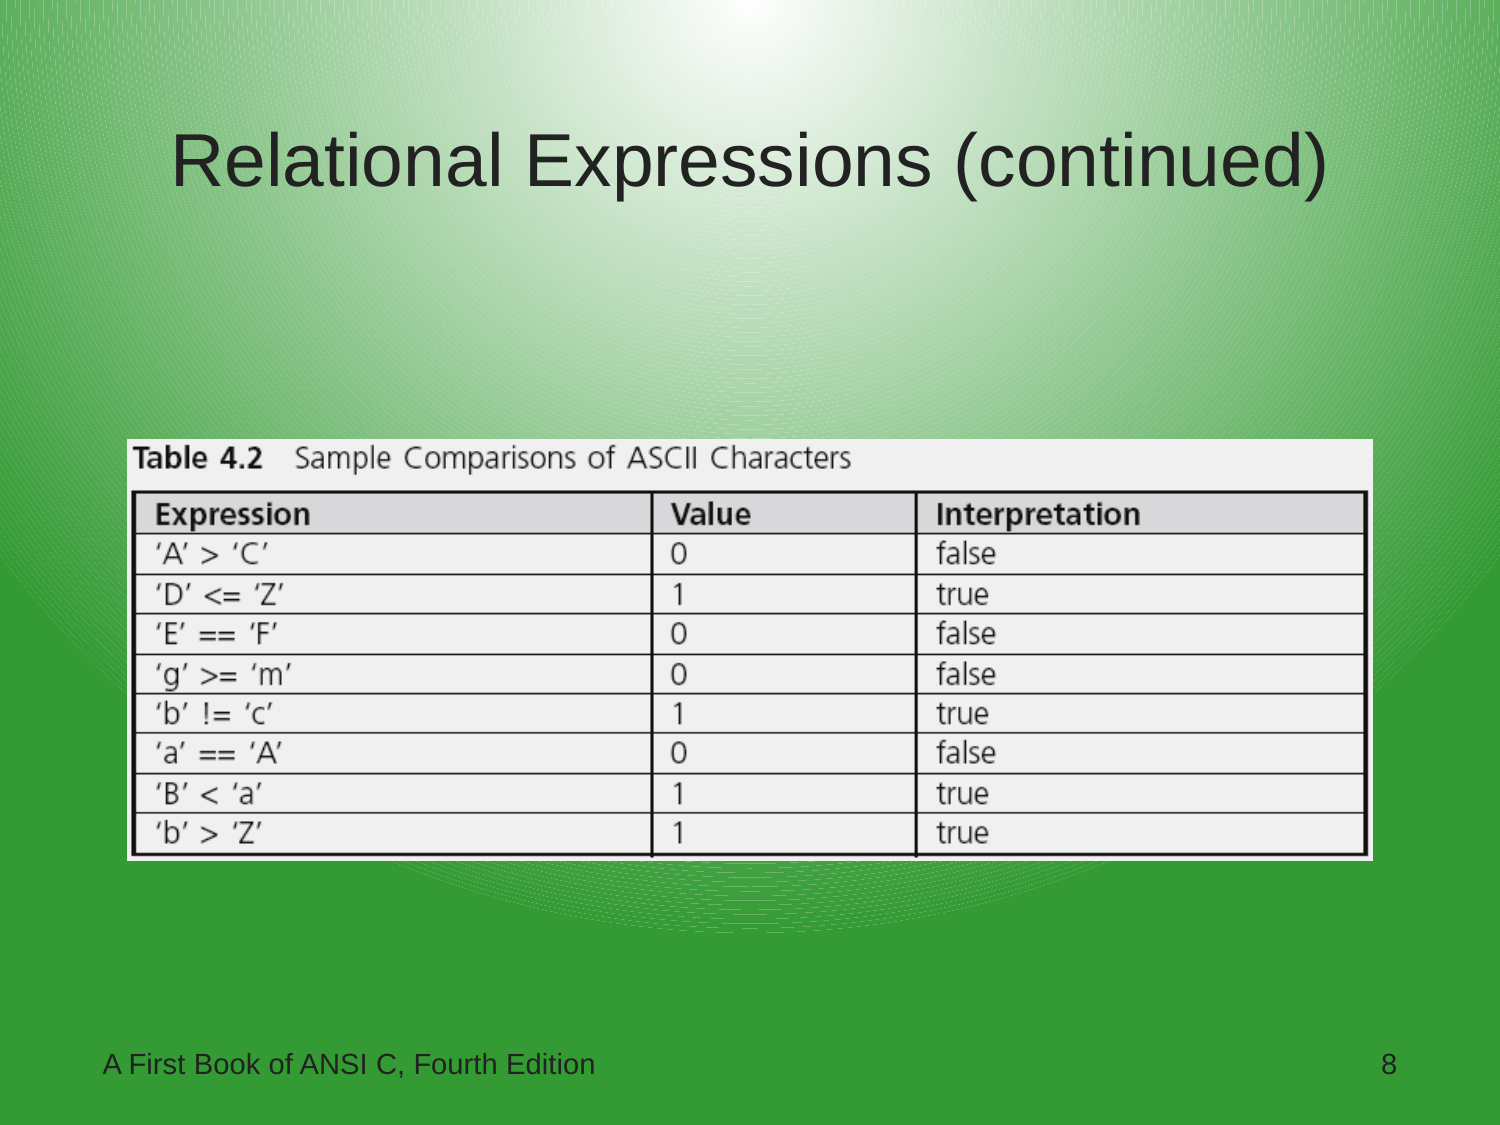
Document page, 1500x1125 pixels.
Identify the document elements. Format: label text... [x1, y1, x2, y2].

title Relational Expressions (continued) [87, 62, 1413, 250]
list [127, 439, 1373, 861]
slide_number 8 [1074, 1037, 1413, 1101]
footer A First Book of ANSI C, Fourth Edition [87, 1037, 1051, 1101]
